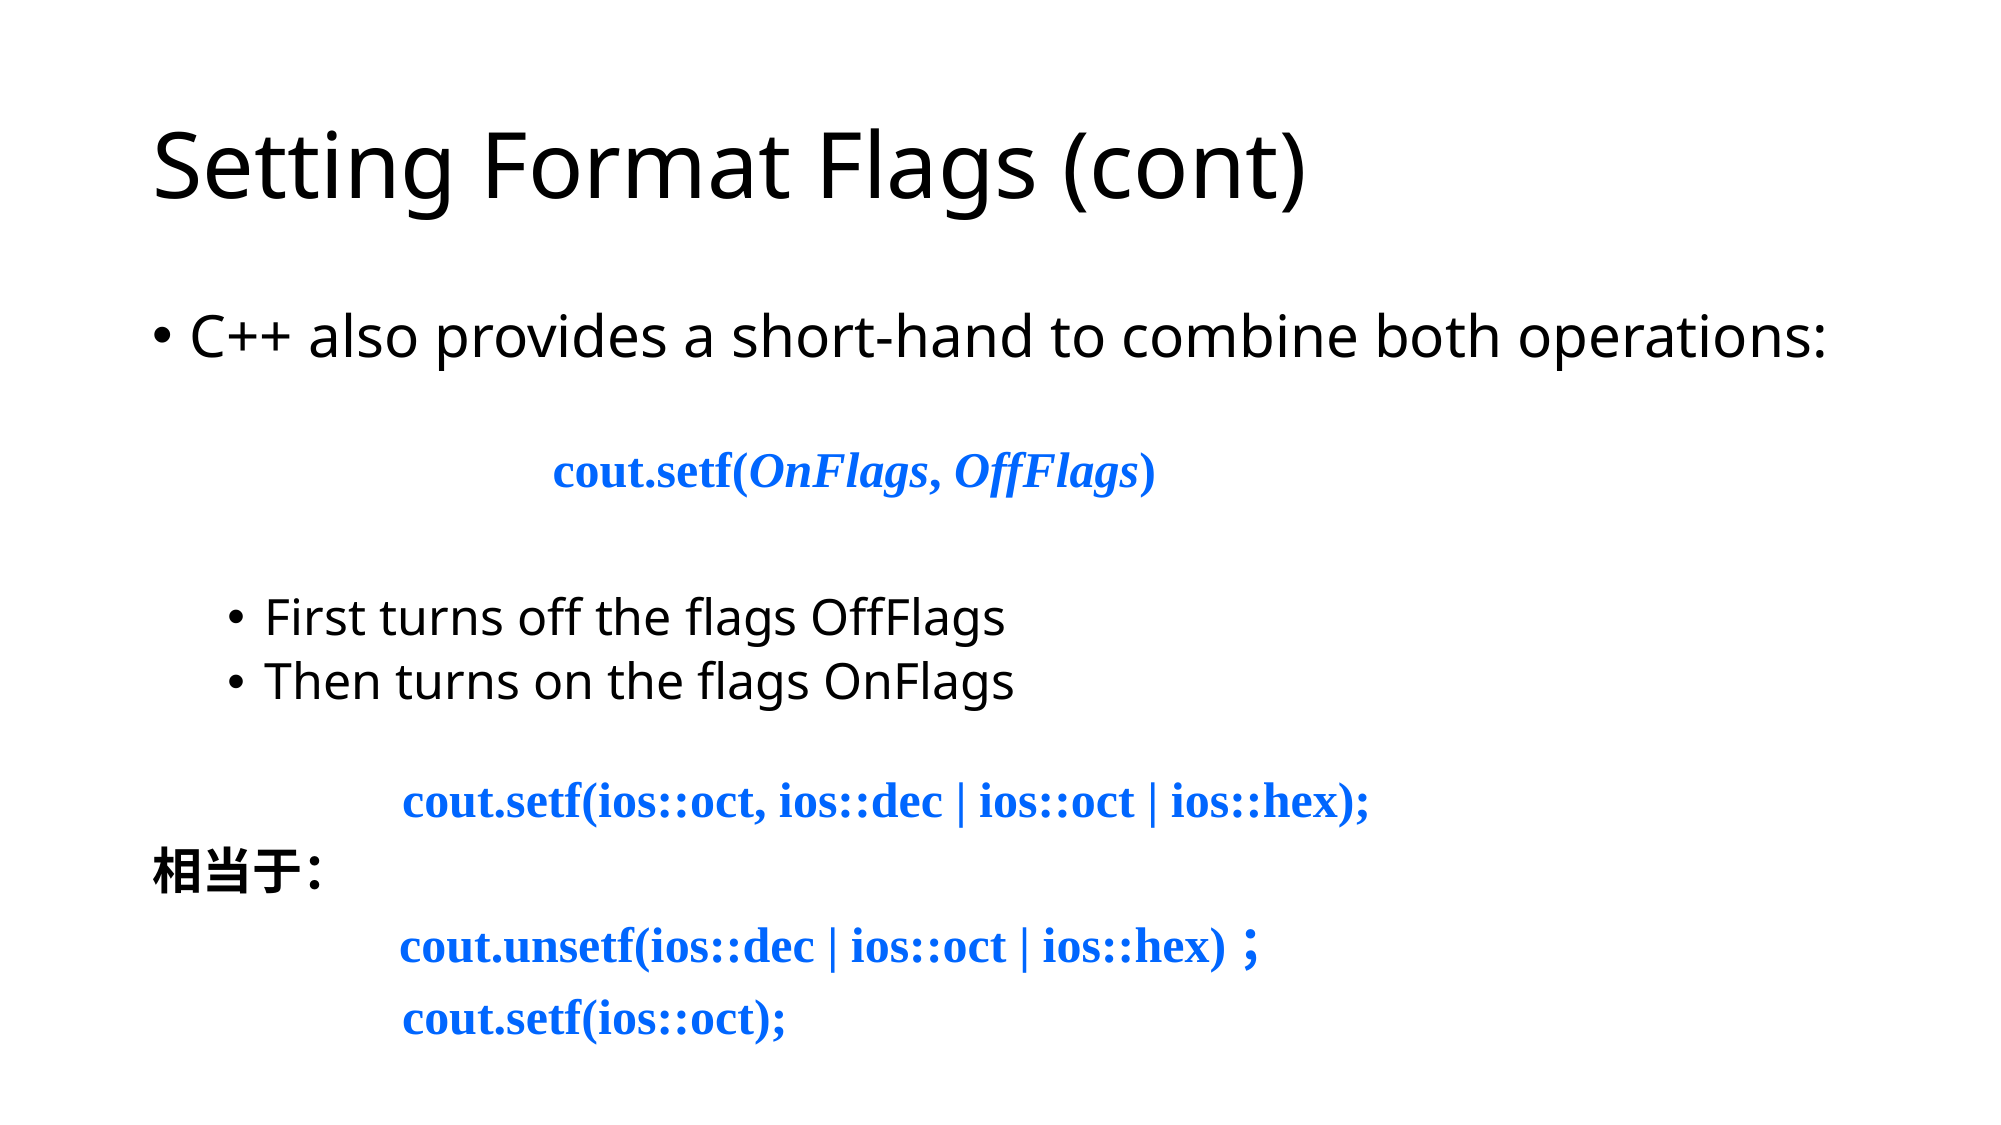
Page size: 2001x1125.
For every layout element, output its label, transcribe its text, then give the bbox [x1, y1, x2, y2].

title Setting Format Flags (cont) [137, 59, 1863, 278]
text_box cout.setf(ios::oct, ios::dec | ios::oct | ios::hex); 相当于： cout.unsetf(ios::dec | ios::oct | ios::hex)； cout.setf(ios::oct); [137, 759, 1670, 1125]
list C++ also provides a short-hand to combine both operations: cout.setf(OnFlags, OffFlags) First turns off the flags OffFlags Then turns on the flags OnFlags [137, 299, 1863, 1014]
